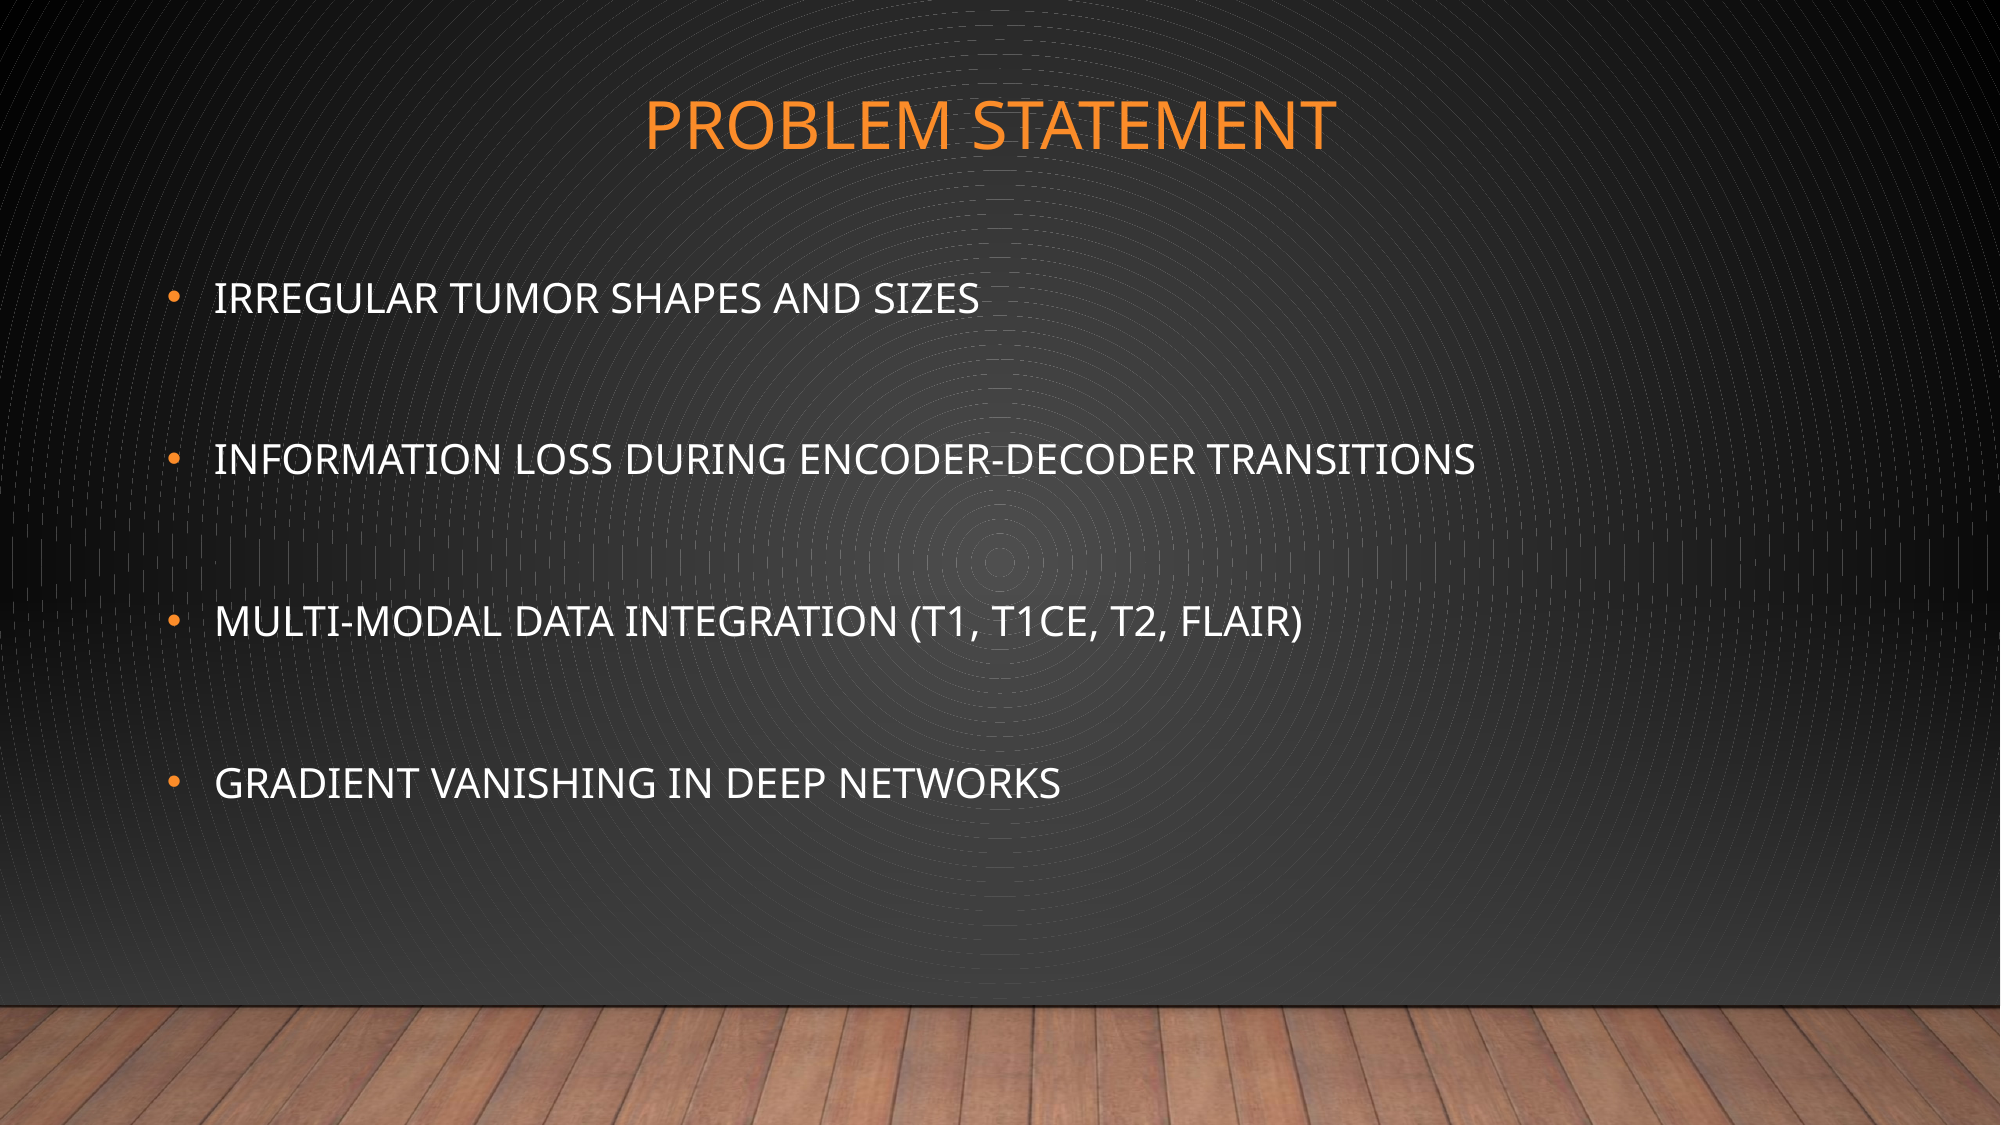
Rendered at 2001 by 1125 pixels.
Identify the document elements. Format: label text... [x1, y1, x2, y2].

subtitle Irregular tumor shapes and sizes Information loss during encoder-decoder transitions Multi-modal data integration (T1, T1ce, T2, FLAIR) Gradient vanishing in deep networks [151, 246, 1859, 1043]
title Problem statement [291, 49, 1708, 164]
picture [0, 1005, 2000, 1125]
